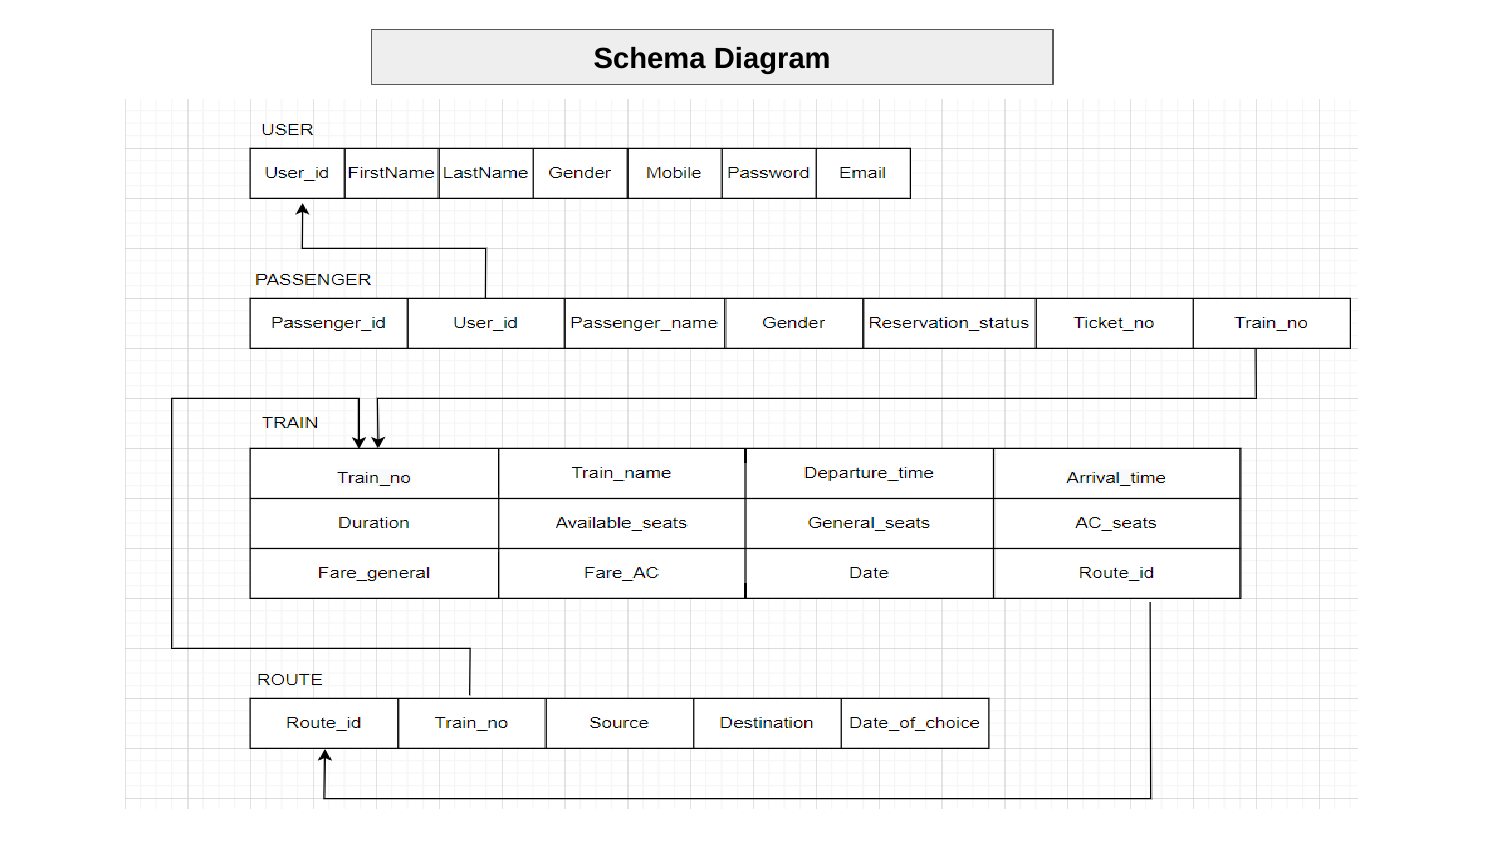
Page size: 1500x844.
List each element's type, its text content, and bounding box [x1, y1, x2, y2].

text_box Schema Diagram [371, 29, 1053, 85]
picture [125, 99, 1358, 809]
